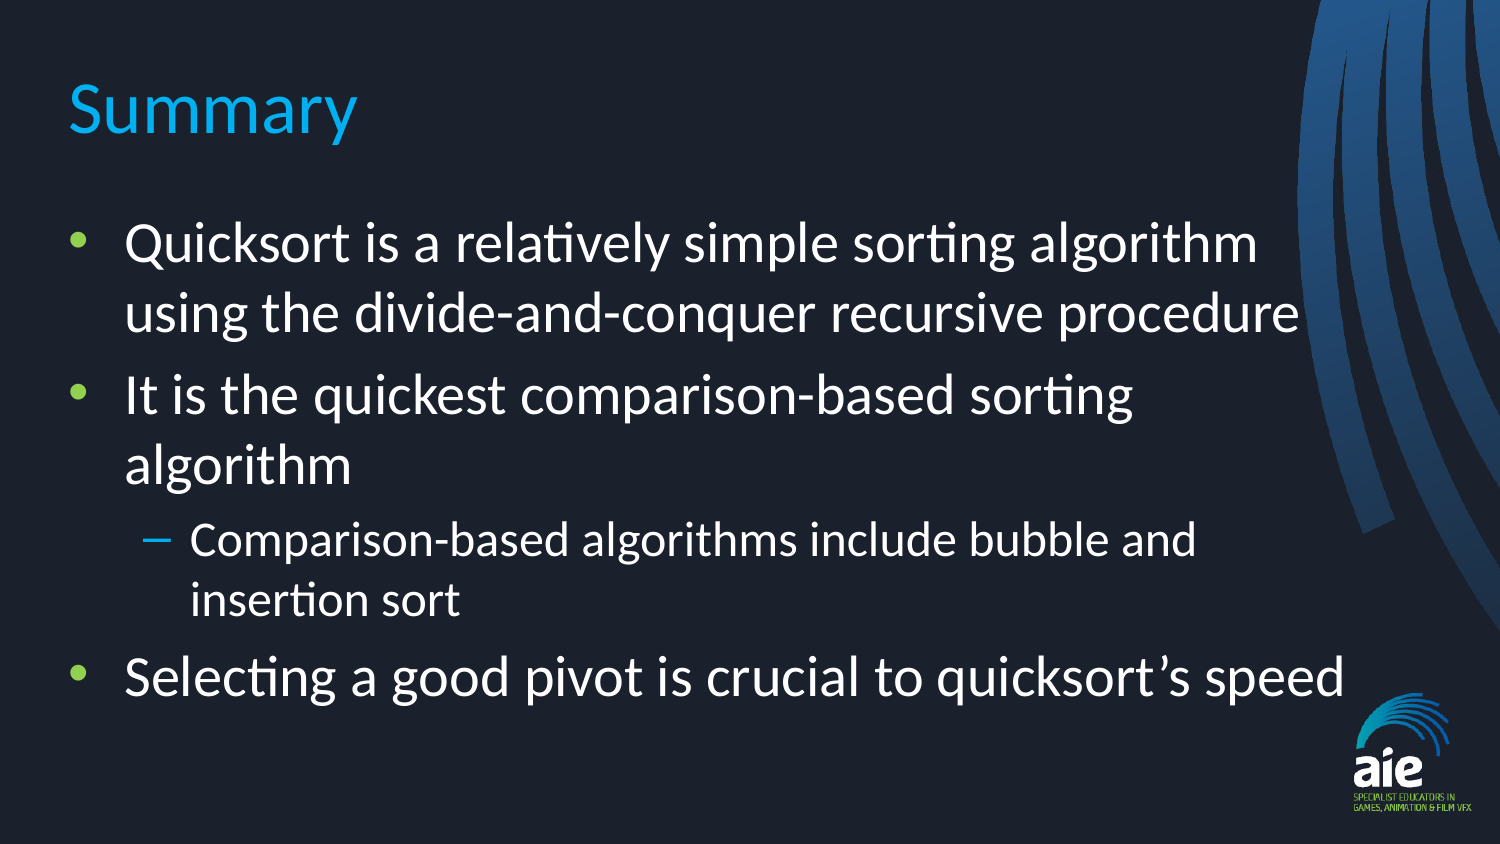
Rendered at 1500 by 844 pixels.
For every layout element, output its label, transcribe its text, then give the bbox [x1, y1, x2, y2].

picture [0, 0, 1500, 844]
list Quicksort is a relatively simple sorting algorithm using the divide-and-conquer recursive procedure It is the quickest comparison-based sorting algorithm Comparison-based algorithms include bubble and insertion sort Selecting a good pivot is crucial to quicksort’s speed [53, 196, 1376, 754]
title Summary [53, 33, 1425, 175]
